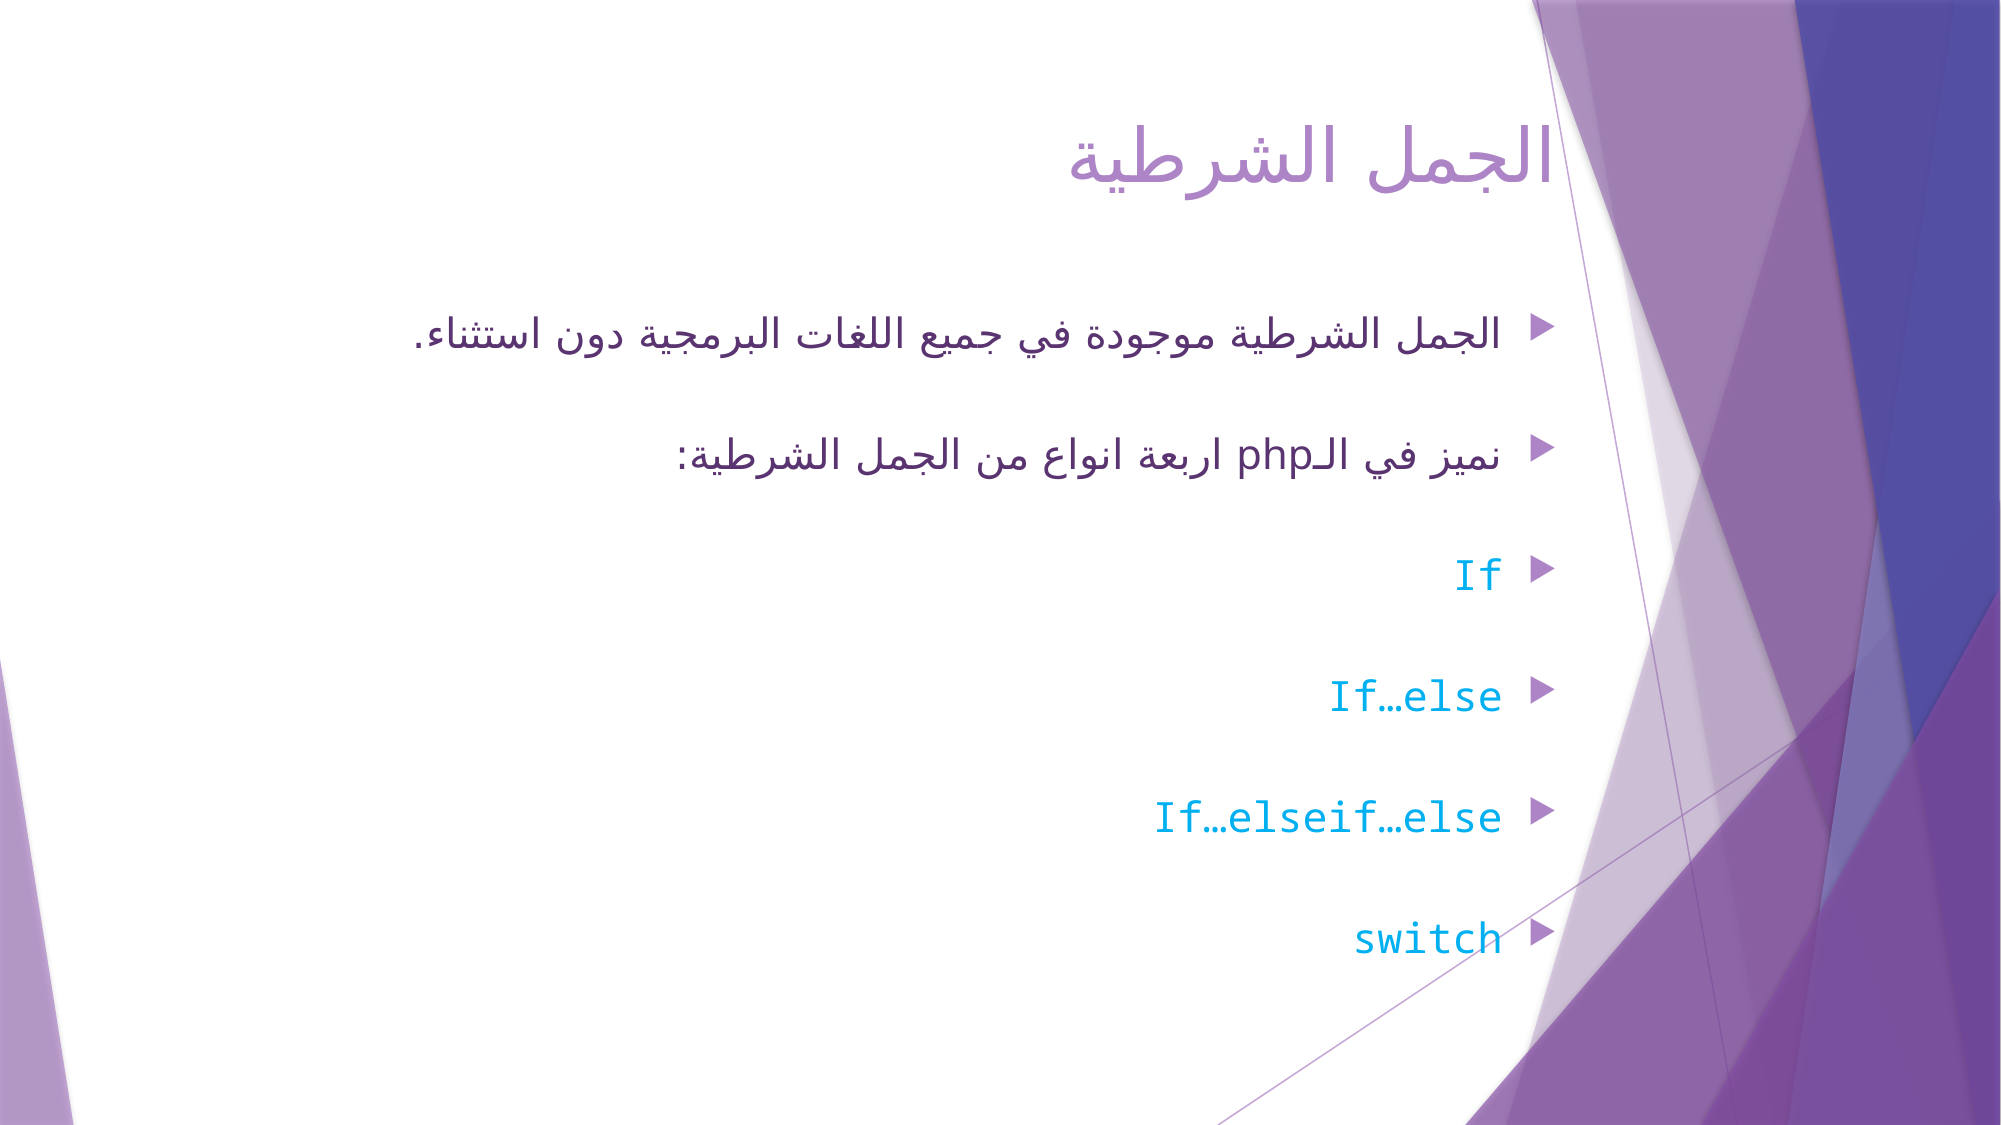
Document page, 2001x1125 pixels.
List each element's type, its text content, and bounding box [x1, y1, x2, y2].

list الجمل الشرطية موجودة في جميع اللغات البرمجية دون استثناء. نميز في الـphp اربعة انواع من الجمل الشرطية: If If…else If…elseif…else switch [111, 249, 1574, 991]
title الجمل الشرطية [111, 99, 1572, 233]
